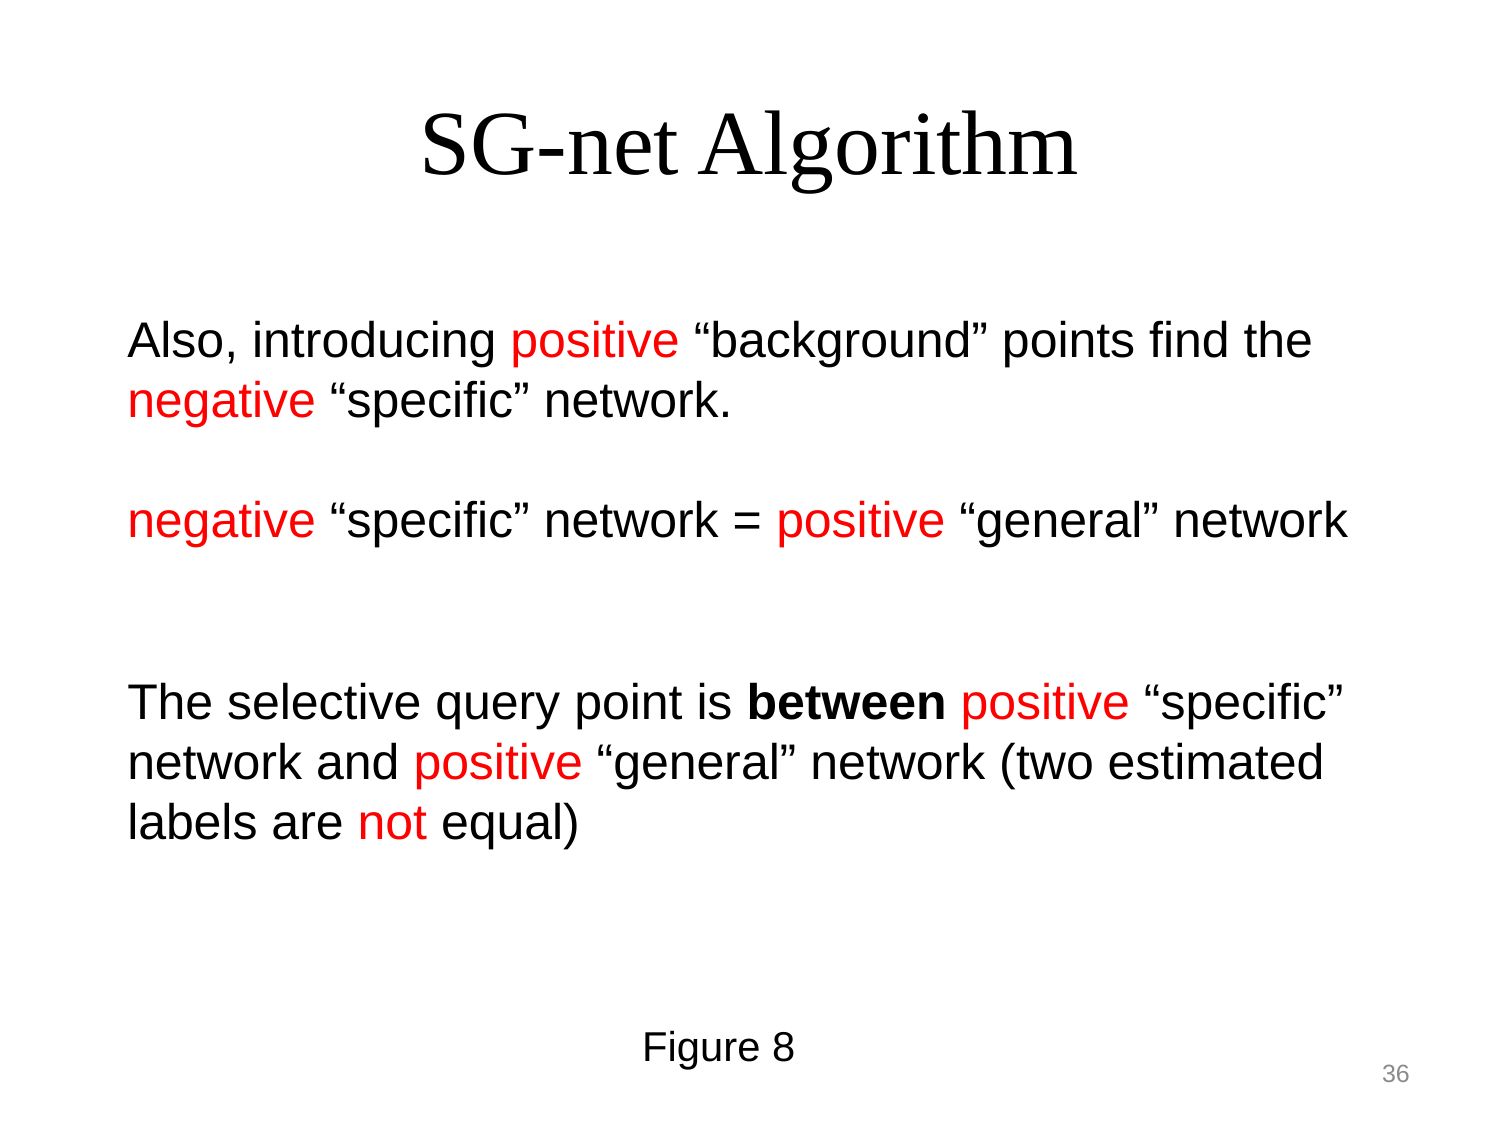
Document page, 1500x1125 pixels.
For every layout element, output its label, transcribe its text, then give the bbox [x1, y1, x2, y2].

title SG-net Algorithm [112, 62, 1388, 213]
text_box Also, introducing positive “background” points find the negative “specific” network. negative “specific” network = positive “general” network [112, 299, 1388, 615]
text_box The selective query point is between positive “specific” network and positive “general” network (two estimated labels are not equal) [112, 662, 1388, 978]
slide_number 36 [1074, 1042, 1425, 1103]
text_box Figure 8 [412, 1012, 1025, 1078]
